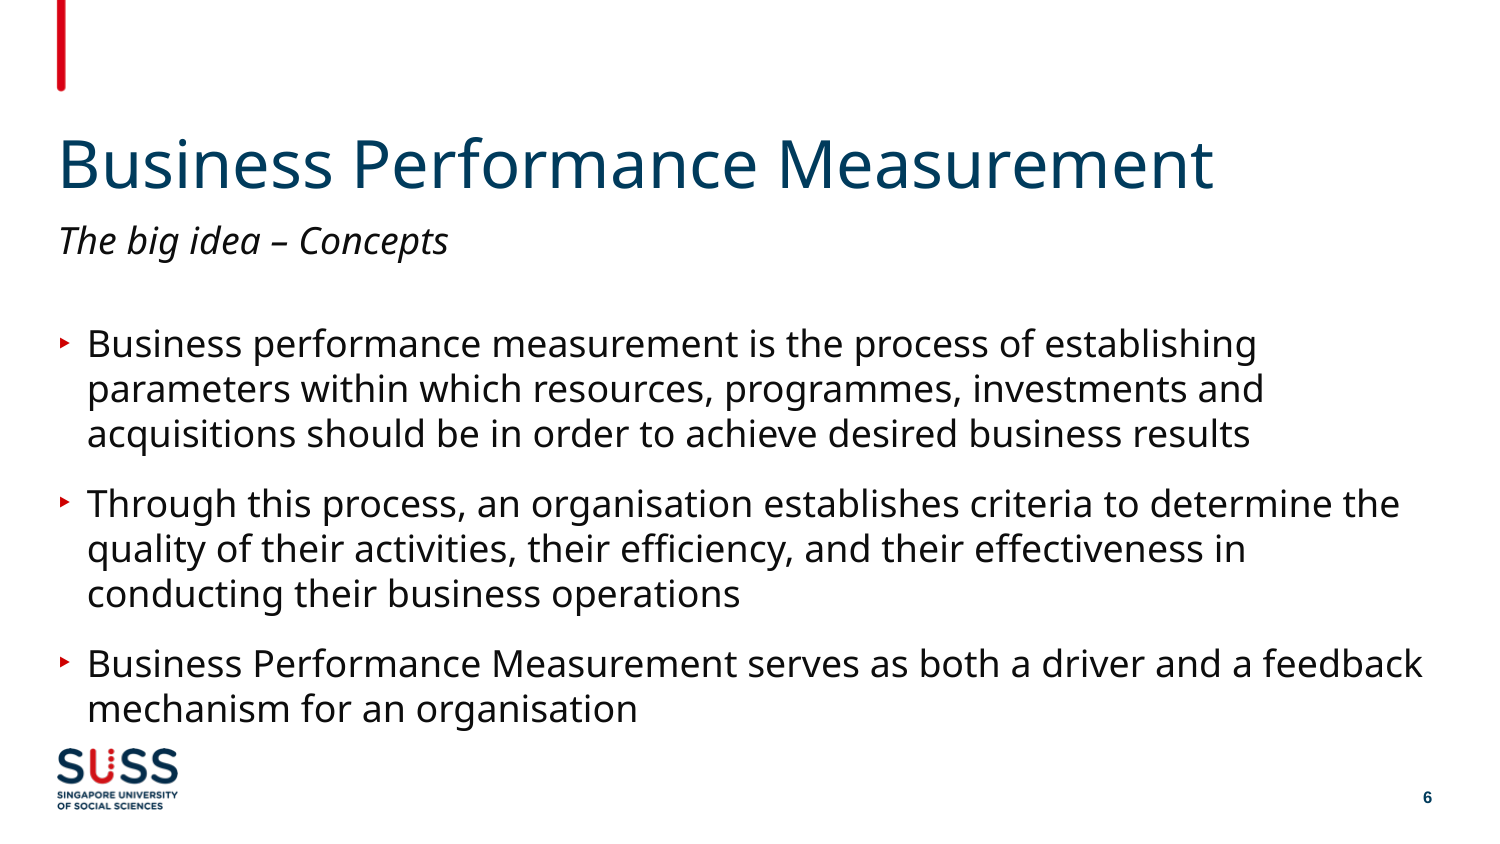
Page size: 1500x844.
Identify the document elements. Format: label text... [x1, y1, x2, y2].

picture [57, 748, 178, 810]
list The big idea – Concepts [42, 209, 1448, 278]
title Business Performance Measurement [42, 74, 1448, 209]
picture [56, 0, 70, 74]
list Business performance measurement is the process of establishing parameters within which resources, programmes, investments and acquisitions should be in order to achieve desired business results Through this process, an organisation establishes criteria to determine the quality of their activities, their efficiency, and their effectiveness in conducting their business operations Business Performance Measurement serves as both a driver and a feedback mechanism for an organisation [42, 312, 1448, 719]
